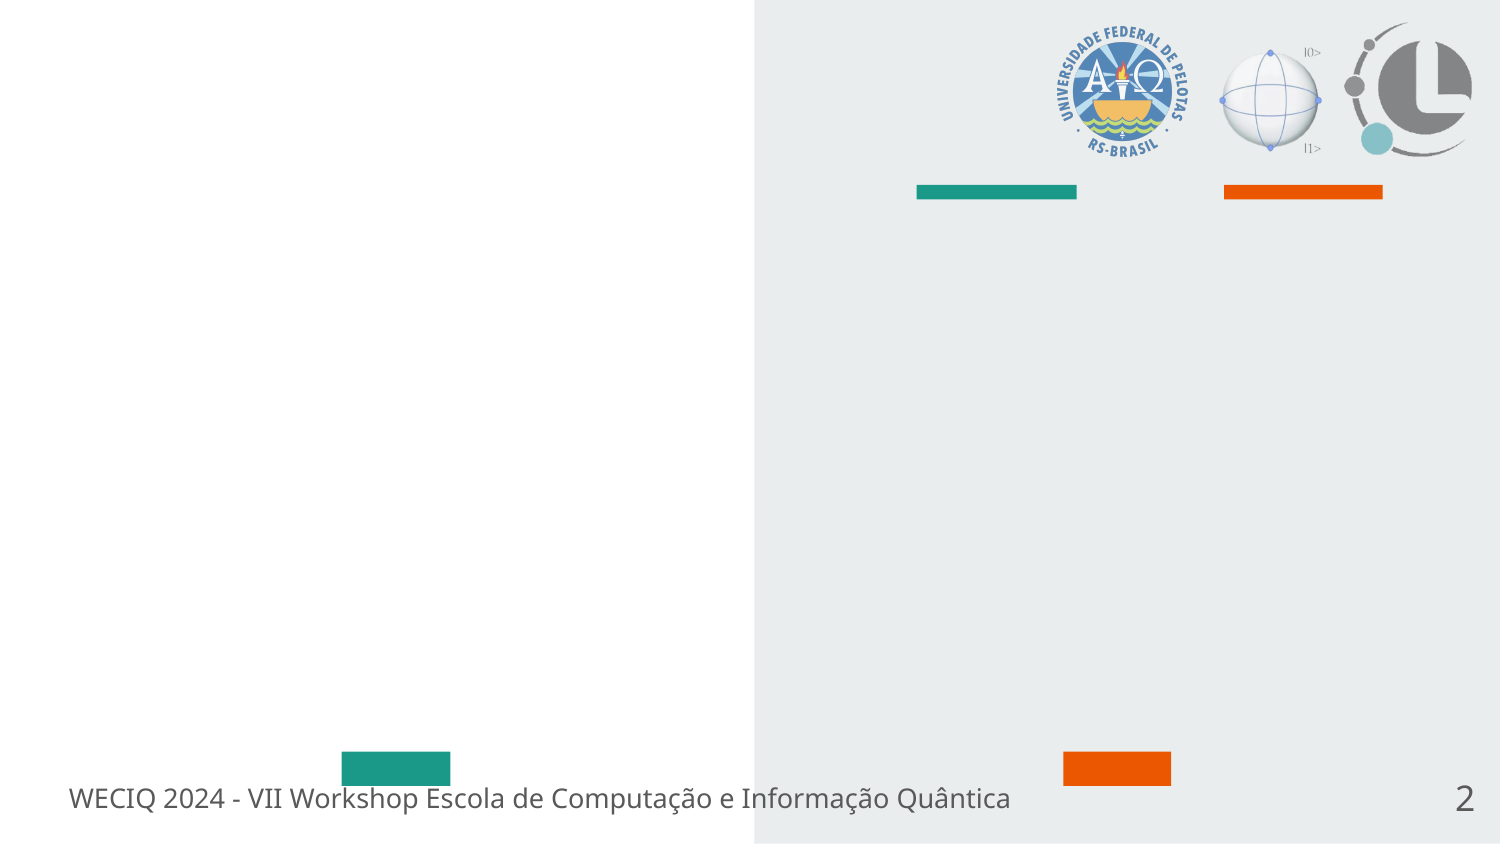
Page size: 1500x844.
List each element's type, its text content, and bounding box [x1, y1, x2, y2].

slide_number ‹#› [1366, 755, 1491, 844]
